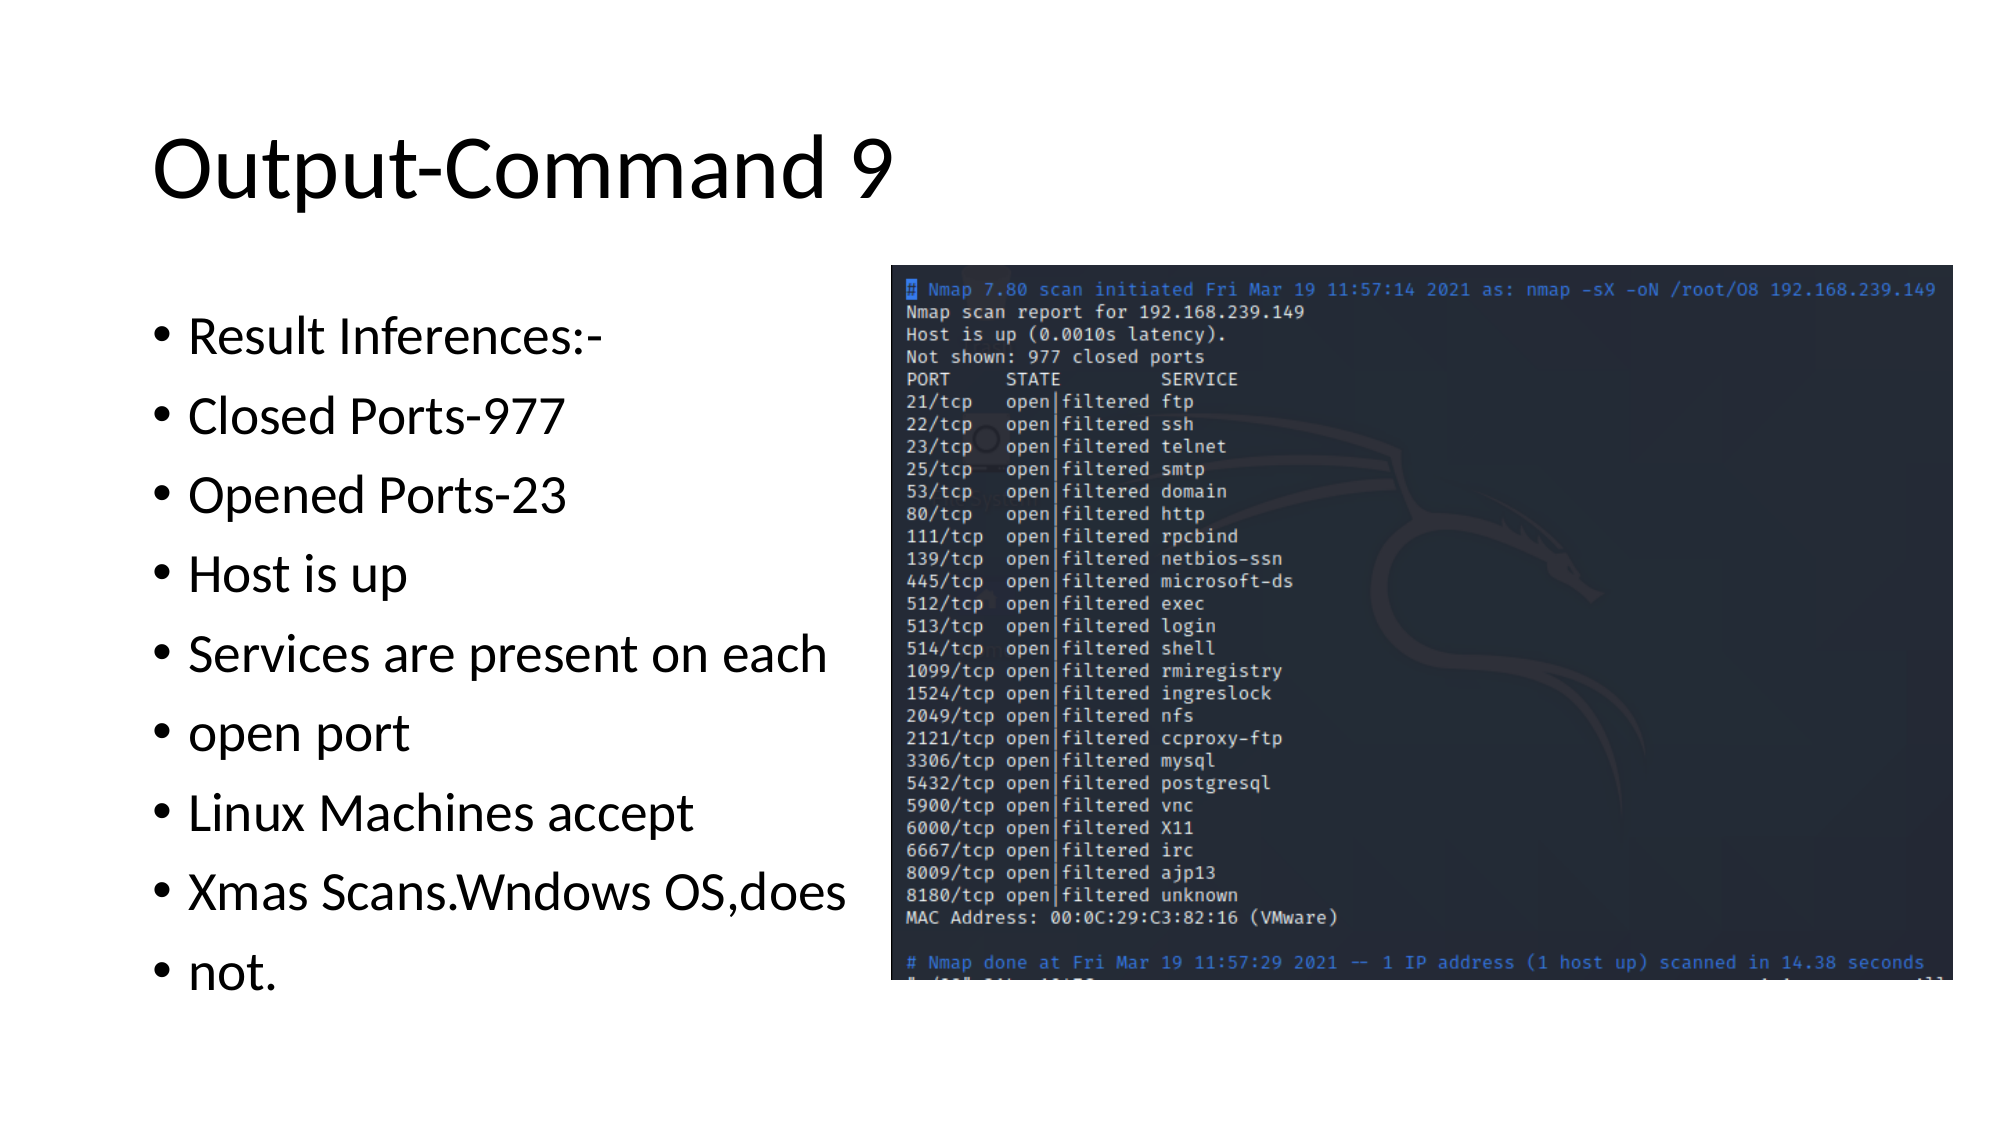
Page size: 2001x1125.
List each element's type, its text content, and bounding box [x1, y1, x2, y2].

title Output-Command 9 [137, 59, 1863, 278]
list Result Inferences:- Closed Ports-977 Opened Ports-23 Host is up Services are present on each open port Linux Machines accept Xmas Scans.Wndows OS,does not. [137, 299, 1863, 1014]
picture [891, 265, 1953, 980]
